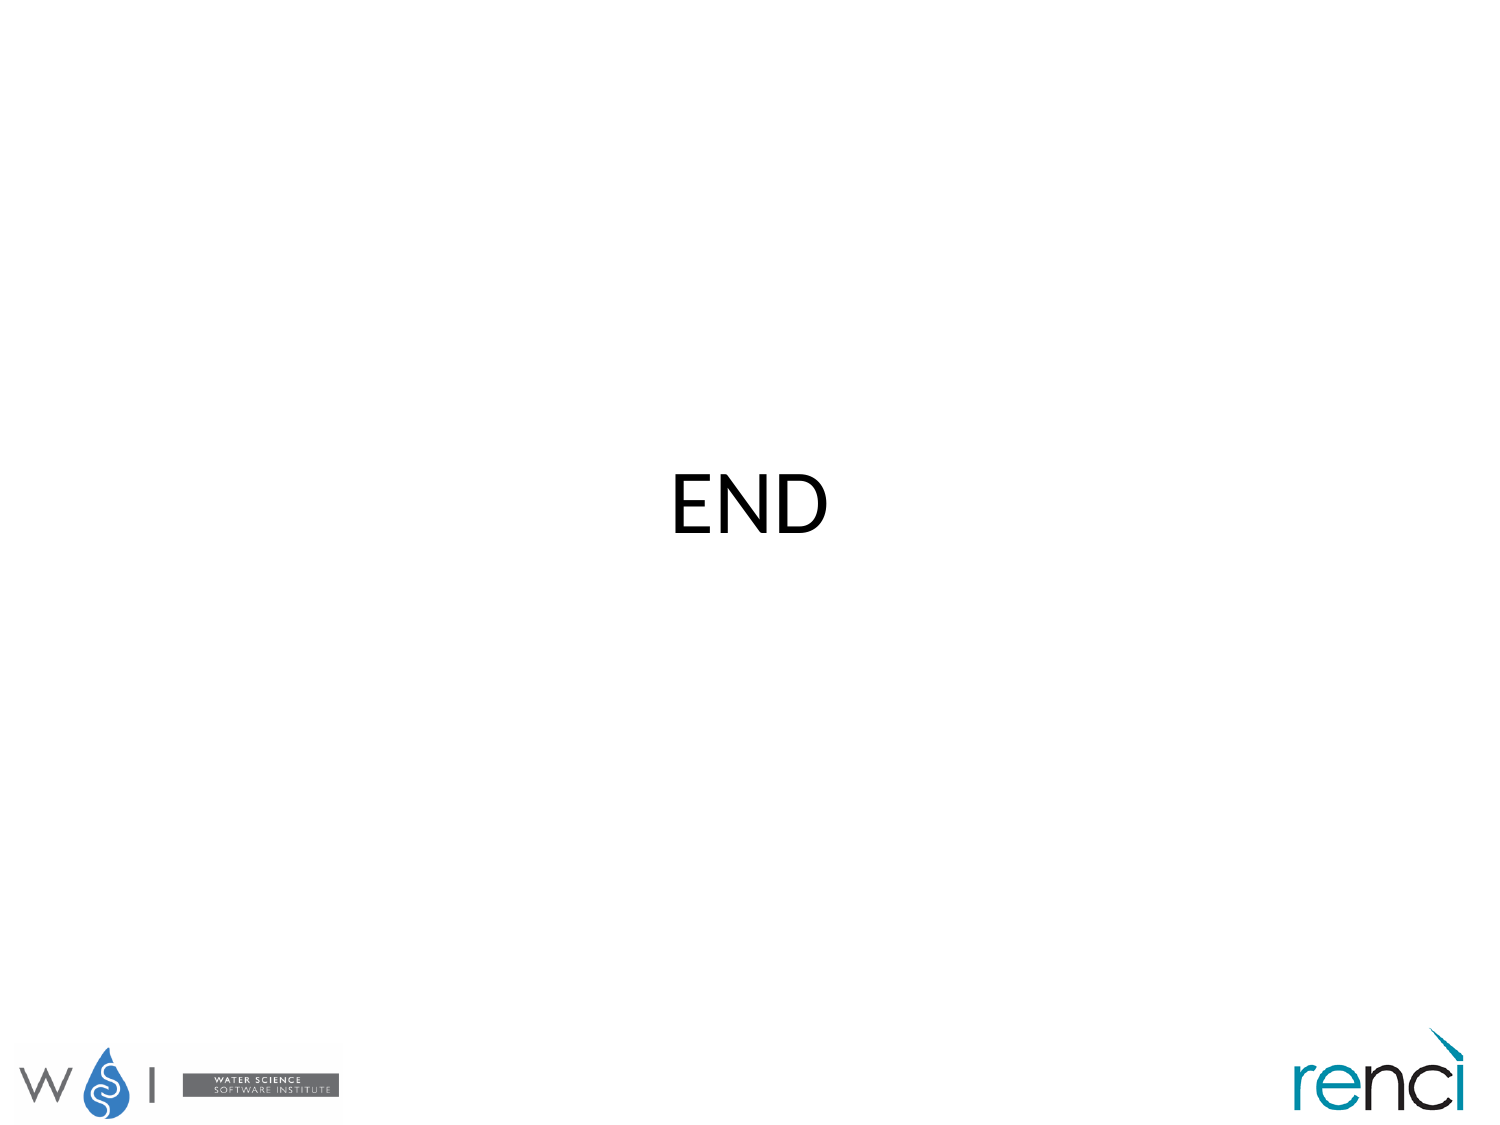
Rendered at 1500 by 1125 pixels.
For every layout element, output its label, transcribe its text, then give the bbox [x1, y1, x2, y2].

picture [1284, 1022, 1476, 1119]
picture [14, 1043, 343, 1125]
title END [112, 349, 1388, 755]
